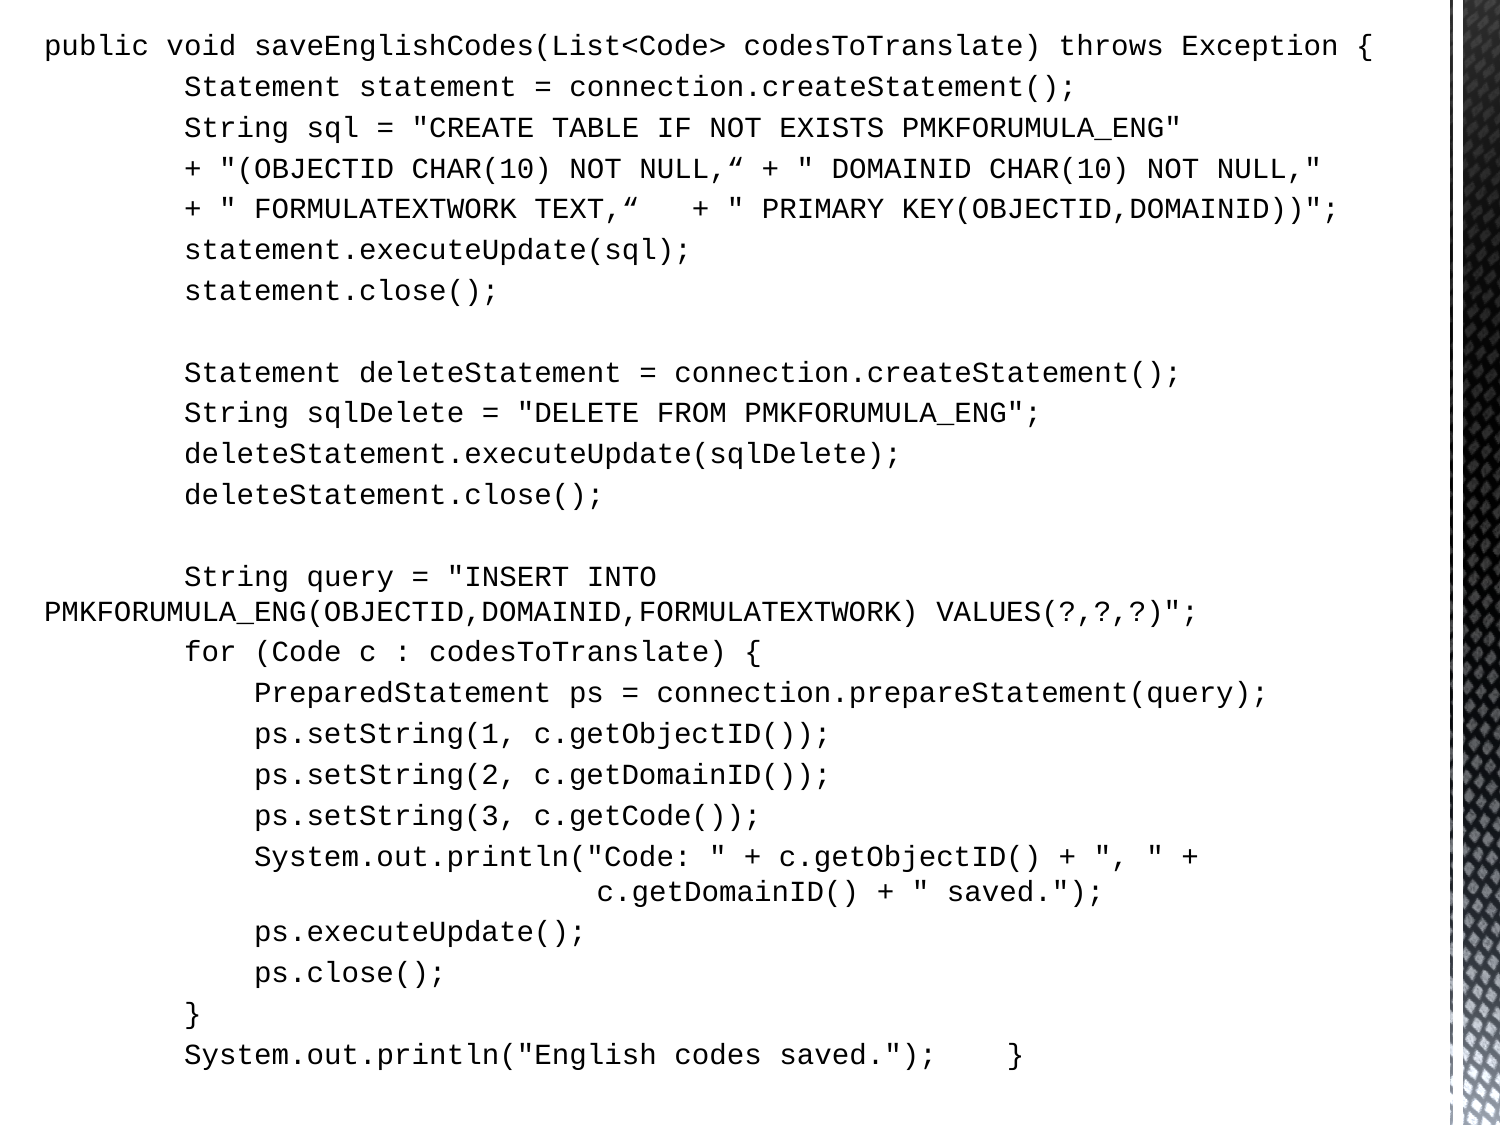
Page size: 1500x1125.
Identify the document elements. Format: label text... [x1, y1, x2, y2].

list public void saveEnglishCodes(List<Code> codesToTranslate) throws Exception { Statement statement = connection.createStatement(); String sql = "CREATE TABLE IF NOT EXISTS PMKFORUMULA_ENG" + "(OBJECTID CHAR(10) NOT NULL,“ + " DOMAINID CHAR(10) NOT NULL," + " FORMULATEXTWORK TEXT,“ + " PRIMARY KEY(OBJECTID,DOMAINID))"; statement.executeUpdate(sql); statement.close(); Statement deleteStatement = connection.createStatement(); String sqlDelete = "DELETE FROM PMKFORUMULA_ENG"; deleteStatement.executeUpdate(sqlDelete); deleteStatement.close(); String query = "INSERT INTO PMKFORUMULA_ENG(OBJECTID,DOMAINID,FORMULATEXTWORK) VALUES(?,?,?)"; for (Code c : codesToTranslate) { PreparedStatement ps = connection.prepareStatement(query); ps.setString(1, c.getObjectID()); ps.setString(2, c.getDomainID()); ps.setString(3, c.getCode()); System.out.println("Code: " + c.getObjectID() + ", " + c.getDomainID() + " saved."); ps.executeUpdate(); ps.close(); } System.out.println("English codes saved."); } [29, 19, 1447, 1013]
picture [1447, 0, 1500, 1125]
